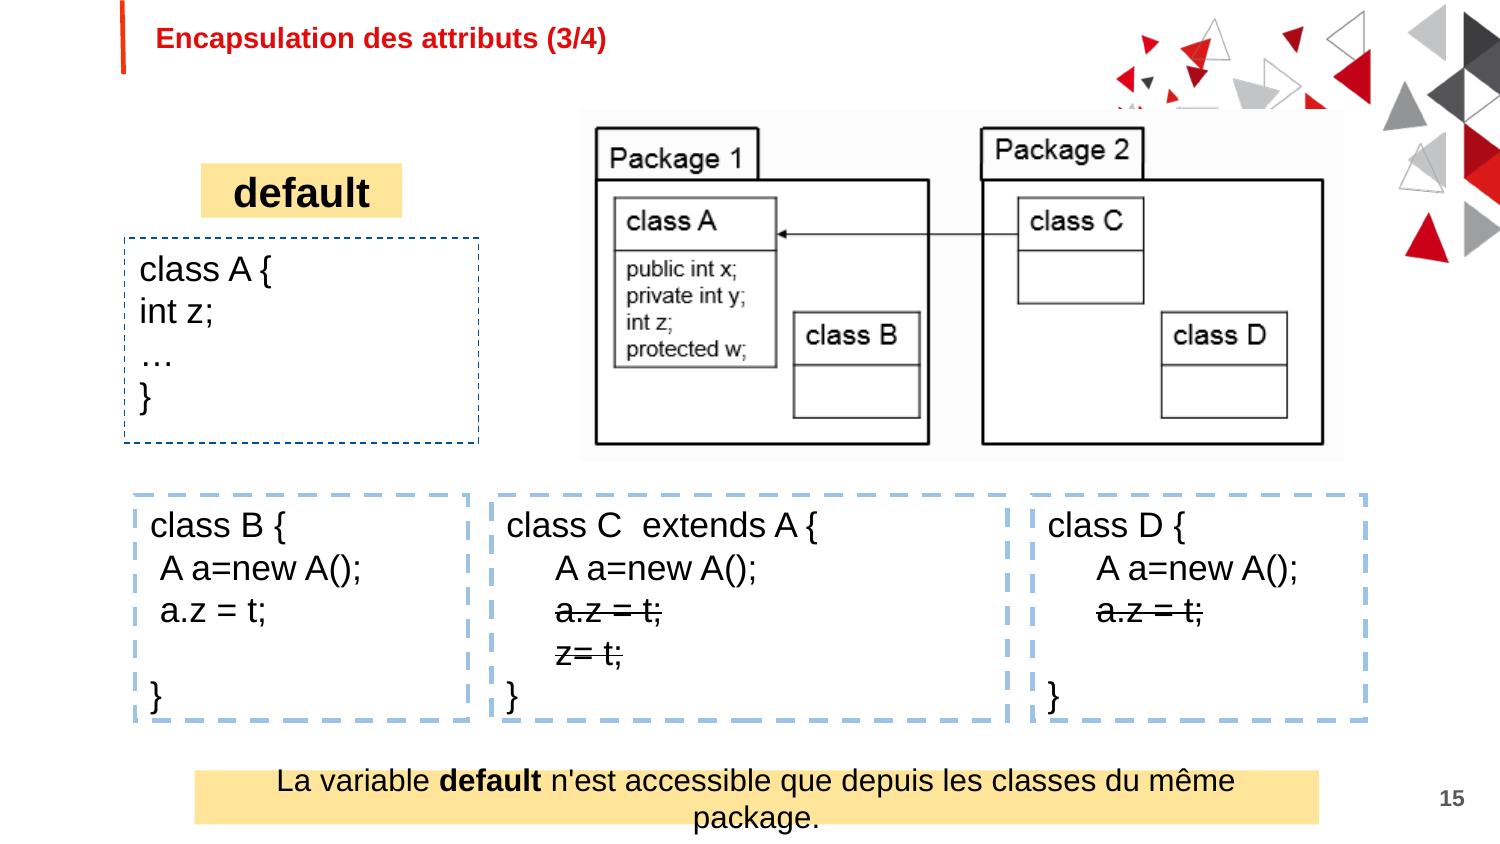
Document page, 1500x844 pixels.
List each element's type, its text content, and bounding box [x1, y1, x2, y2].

text_box default [201, 163, 403, 218]
text_box class D { A a=new A(); a.z = t; } [1032, 494, 1366, 721]
text_box La variable default n'est accessible que depuis les classes du même package. [194, 770, 1319, 825]
text_box class A { int z; … } [124, 238, 479, 443]
text_box class B { A a=new A(); a.z = t; } [135, 494, 469, 721]
slide_number ‹#› [1389, 764, 1480, 830]
text_box class C extends A { A a=new A(); a.z = t; z= t; } [491, 494, 1008, 721]
picture [580, 0, 1500, 463]
text_box Encapsulation des attributs (3/4) [140, 4, 793, 70]
